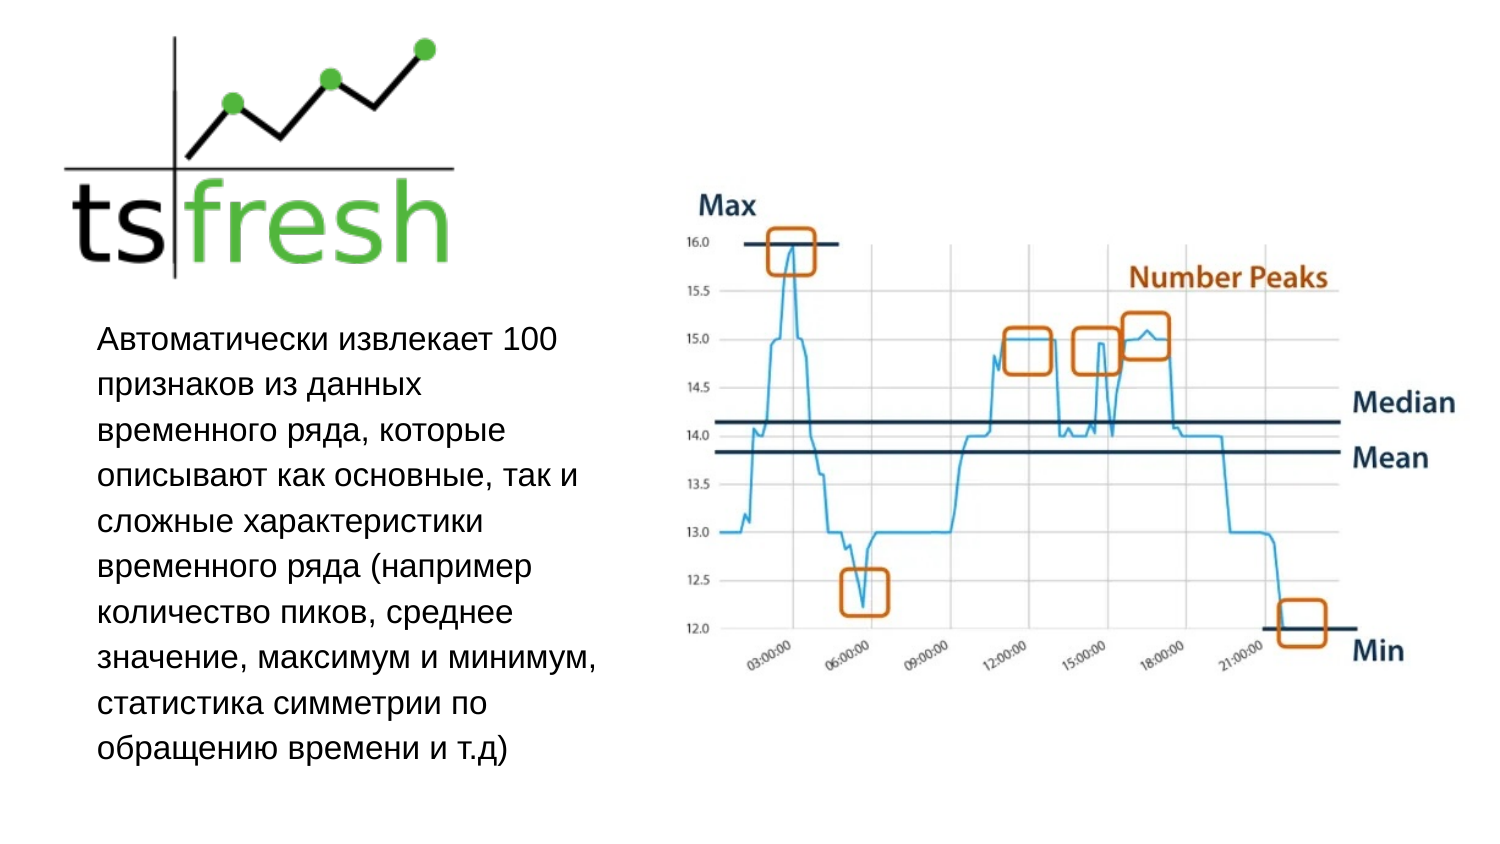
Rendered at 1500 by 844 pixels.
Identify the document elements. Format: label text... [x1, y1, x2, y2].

picture [667, 176, 1472, 695]
picture [39, 11, 480, 305]
text_box Автоматически извлекает 100 признаков из данных временного ряда, которые описывают как основные, так и сложные характеристики временного ряда (например количество пиков, среднее значение, максимум и минимум, статистика симметрии по обращению времени и т.д) [82, 304, 626, 774]
